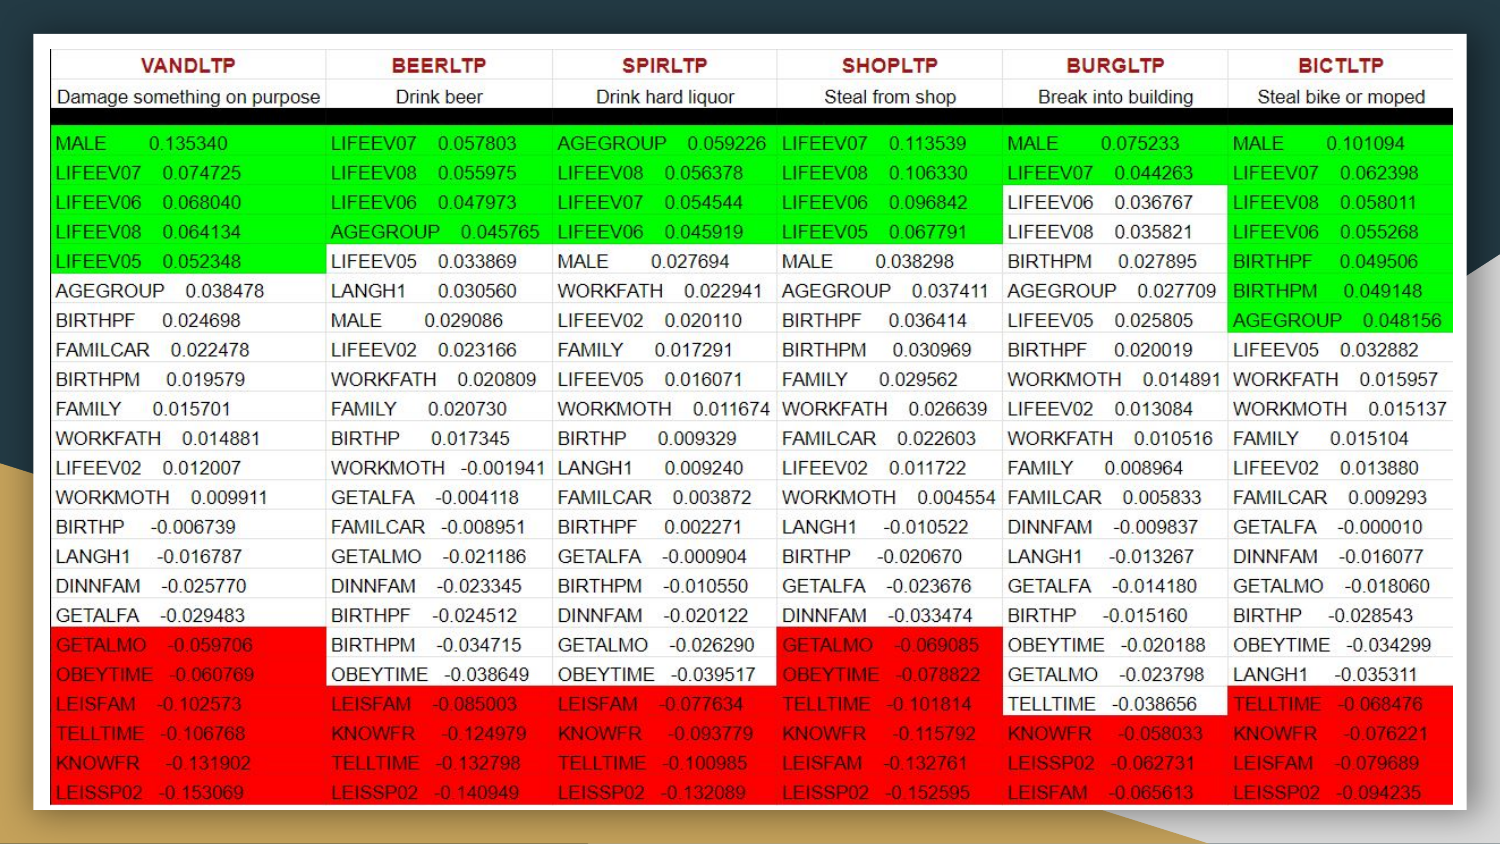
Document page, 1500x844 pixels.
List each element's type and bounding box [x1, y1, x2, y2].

picture [49, 49, 1453, 806]
